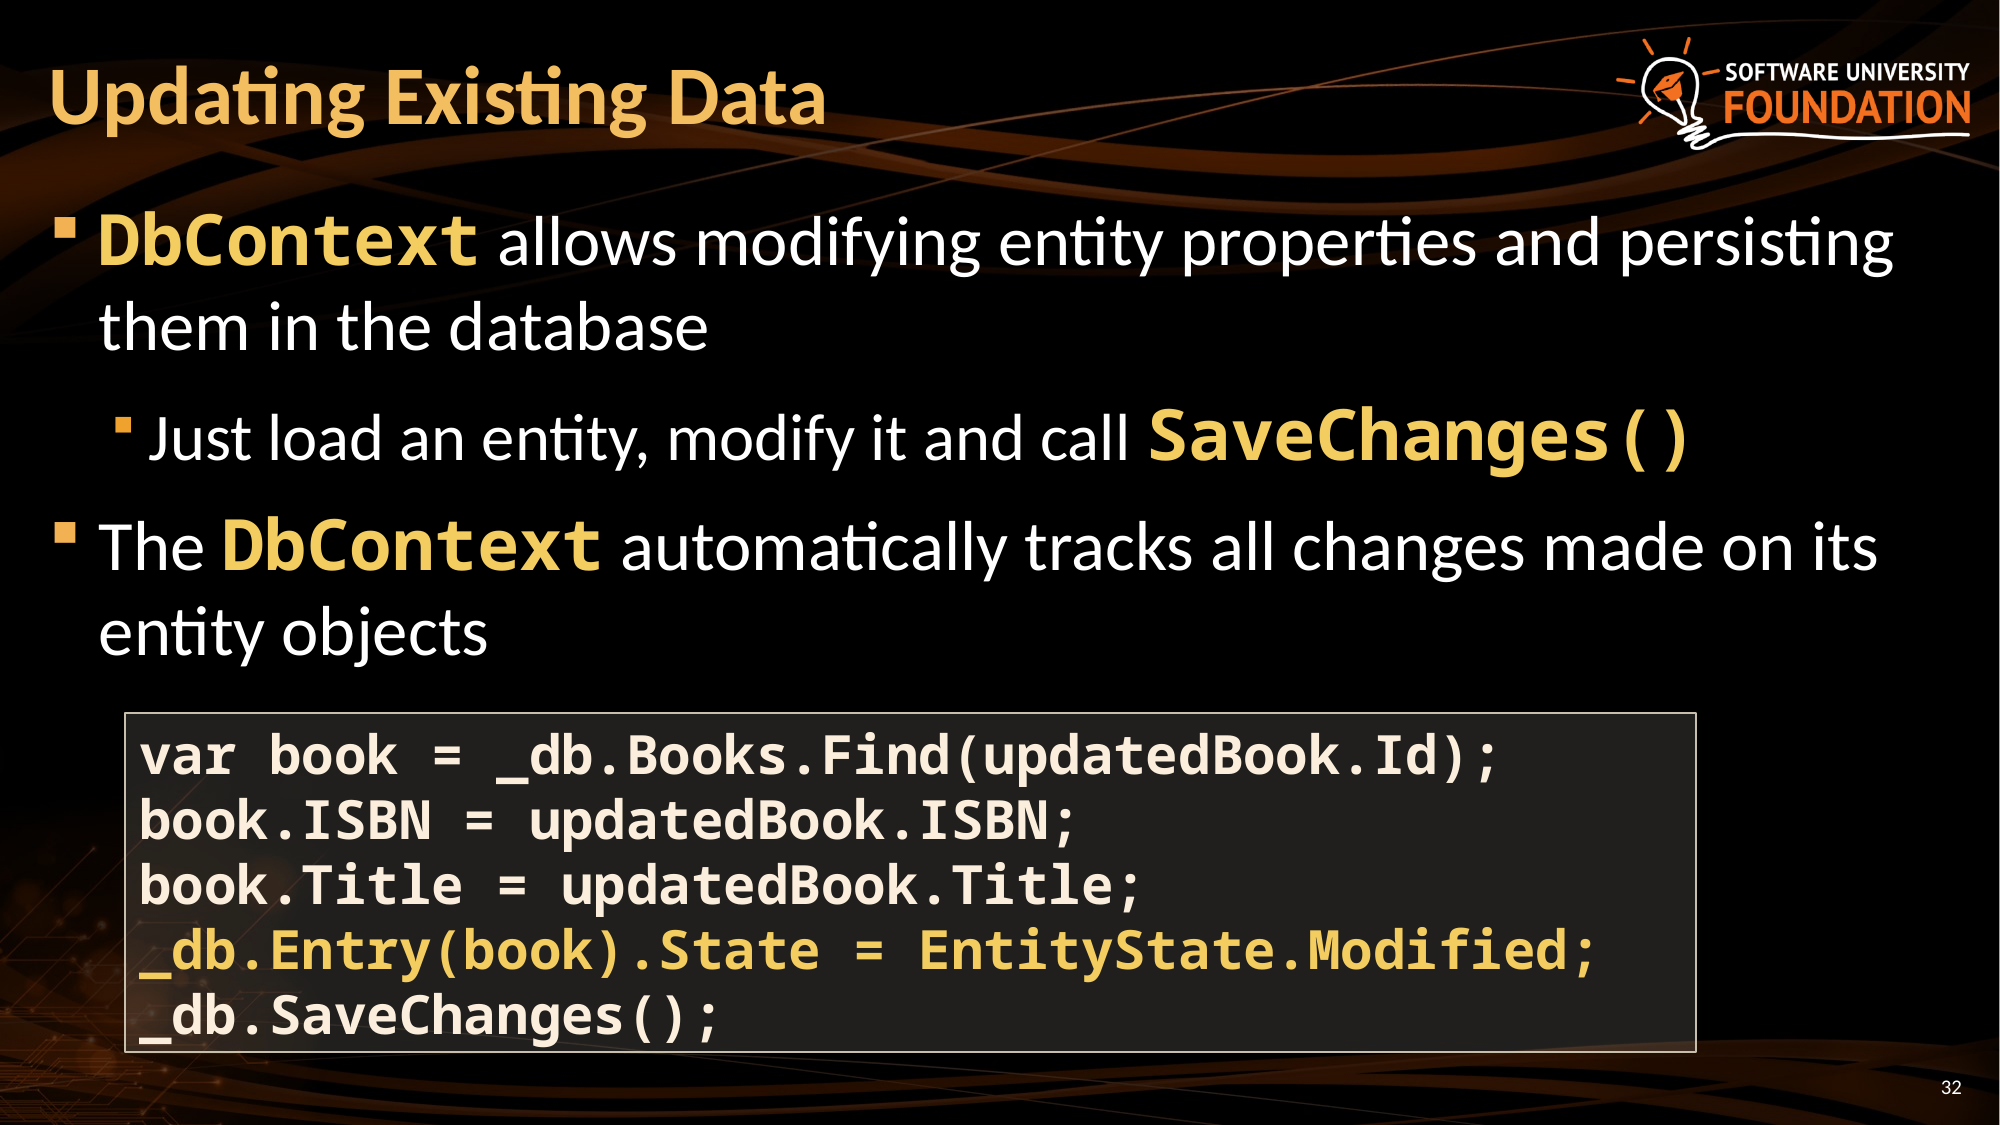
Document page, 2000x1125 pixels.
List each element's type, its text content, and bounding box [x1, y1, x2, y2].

title Updating Existing Data [30, 6, 1602, 189]
picture [0, 0, 2000, 1125]
list DbContext allows modifying entity properties and persisting them in the database Just load an entity, modify it and call SaveChanges() The DbContext automatically tracks all changes made on its entity objects [31, 188, 1968, 1103]
text_box var book = _db.Books.Find(updatedBook.Id); book.ISBN = updatedBook.ISBN; book.Title = updatedBook.Title; _db.Entry(book).State = EntityState.Modified; _db.SaveChanges(); [124, 712, 1696, 1053]
